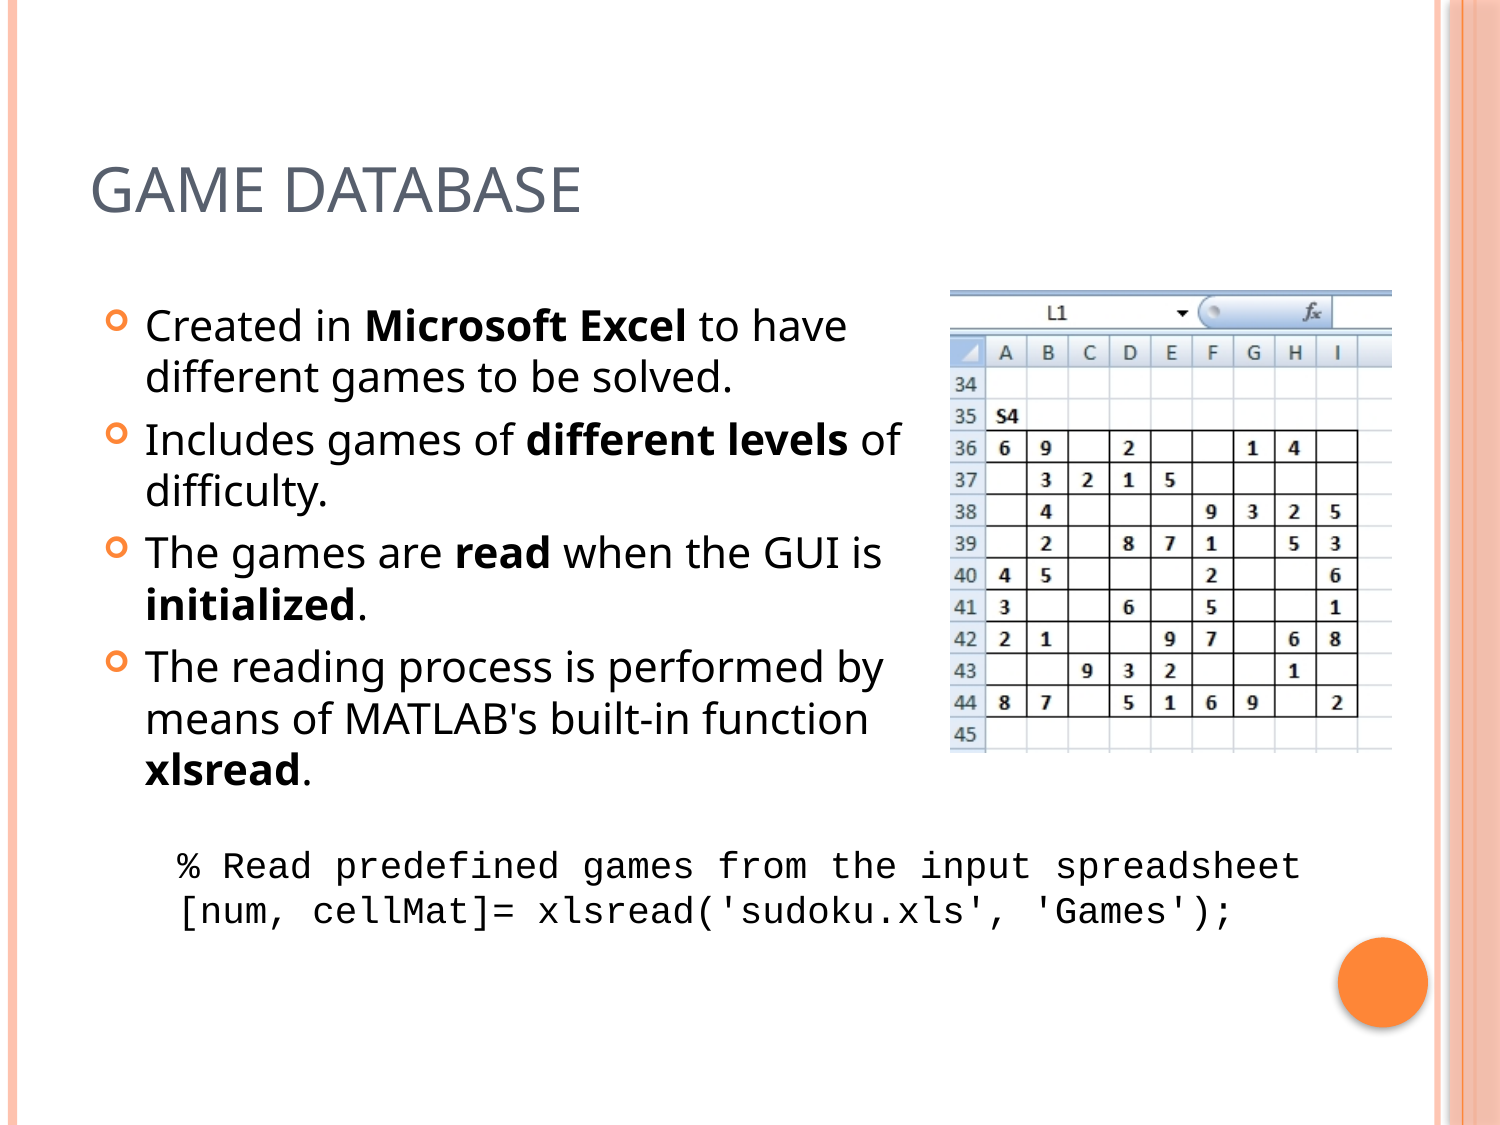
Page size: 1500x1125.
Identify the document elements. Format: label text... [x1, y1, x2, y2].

text_box % Read predefined games from the input spreadsheet [num, cellMat]= xlsread('sudoku.xls', 'Games'); [162, 834, 1318, 984]
picture [950, 290, 1393, 754]
title Game Database [75, 45, 1300, 233]
list Created in Microsoft Excel to have different games to be solved. Includes games of different levels of difficulty. The games are read when the GUI is initialized. The reading process is performed by means of MATLAB's built-in function xlsread. [88, 290, 928, 811]
